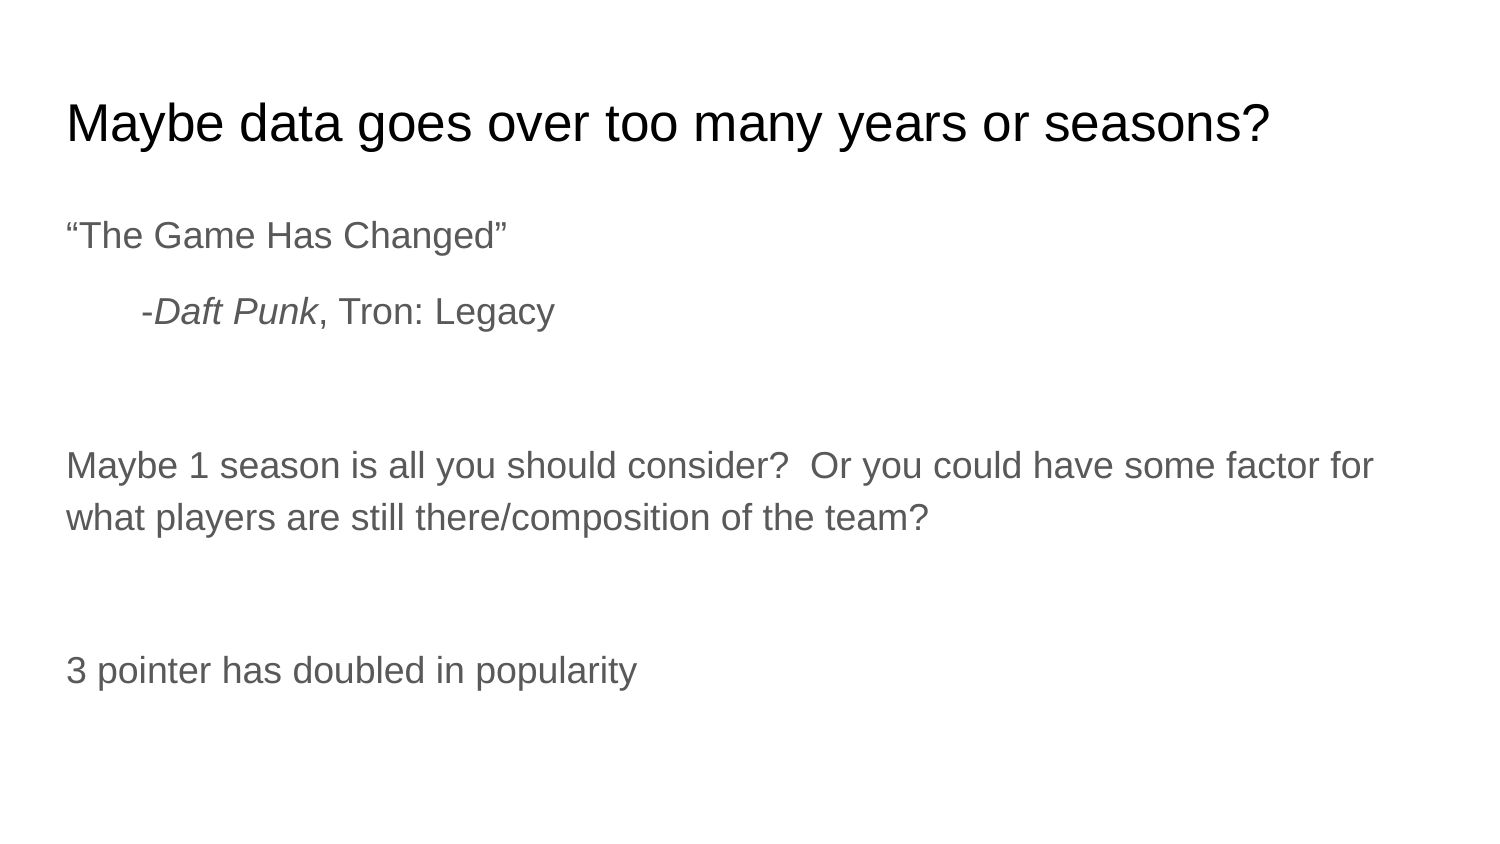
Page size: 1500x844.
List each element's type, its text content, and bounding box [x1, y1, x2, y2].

list “The Game Has Changed” -Daft Punk, Tron: Legacy Maybe 1 season is all you should consider? Or you could have some factor for what players are still there/composition of the team? 3 pointer has doubled in popularity [51, 189, 1449, 750]
title Maybe data goes over too many years or seasons? [51, 72, 1449, 167]
